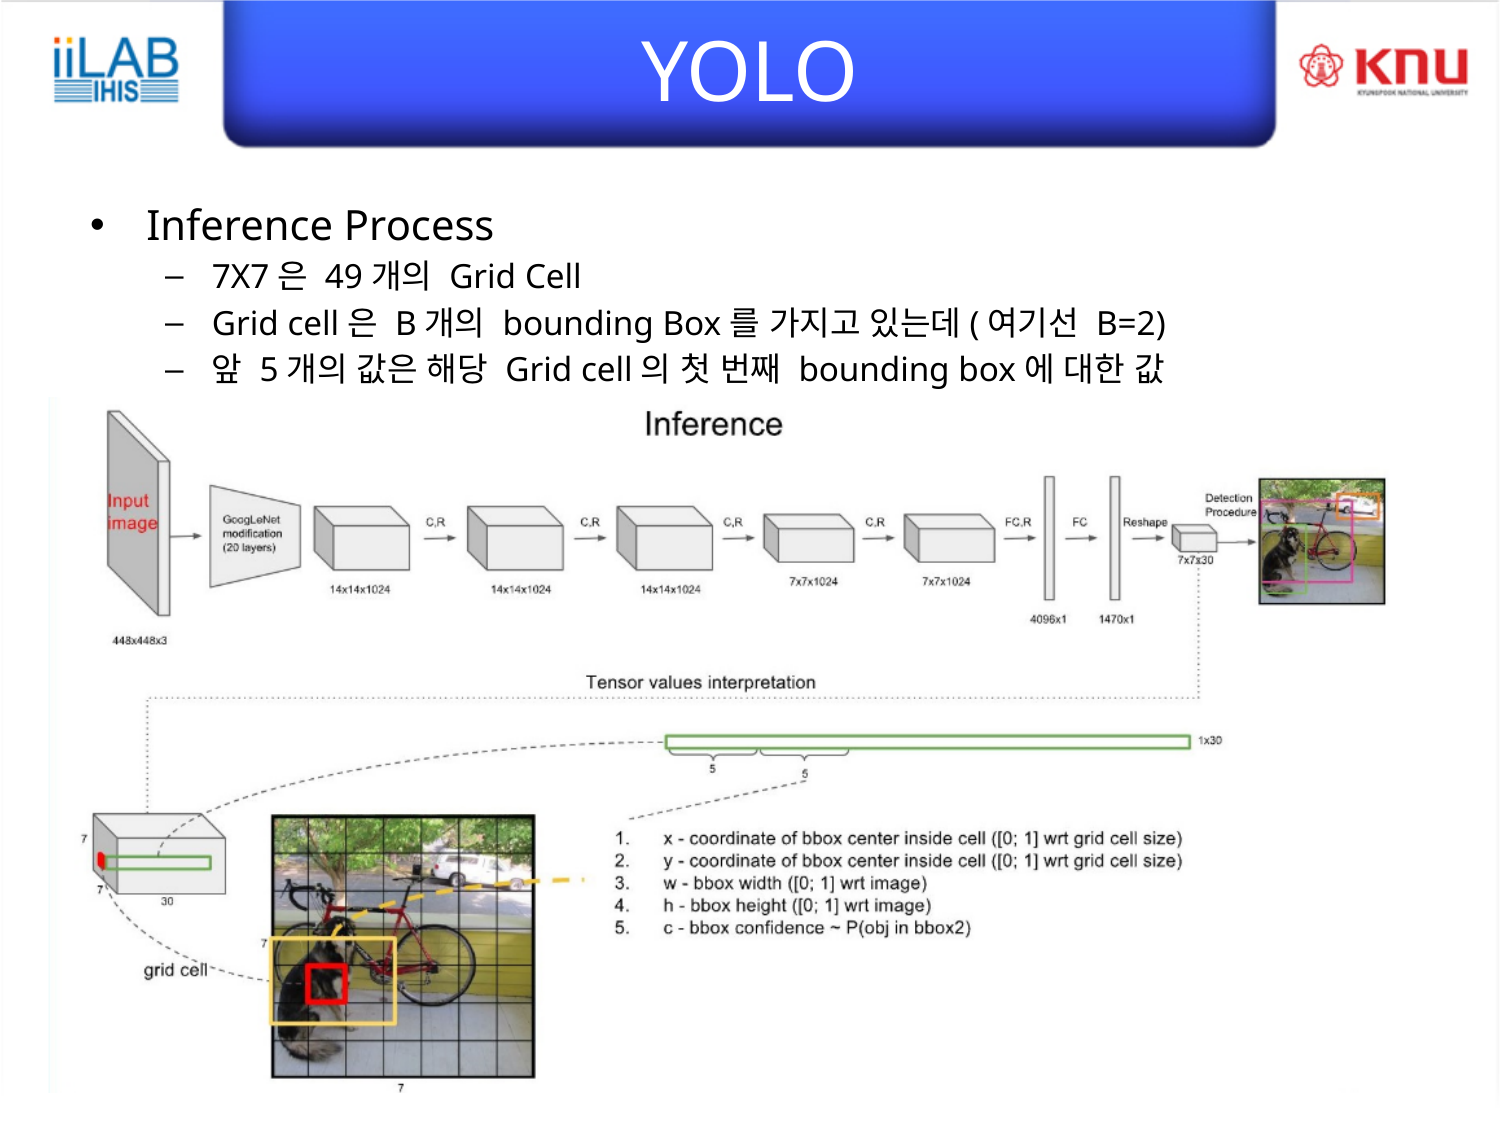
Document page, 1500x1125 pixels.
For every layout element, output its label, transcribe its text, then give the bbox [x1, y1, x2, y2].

title YOLO [230, 0, 1270, 138]
list Inference Process 7X7은 49개의 Grid Cell Grid cell은 B개의 bounding Box를 가지고 있는데(여기선 B=2) 앞 5개의 값은 해당 Grid cell의 첫 번째 bounding box에 대한 값 [75, 191, 1425, 934]
picture [0, 0, 1500, 1125]
